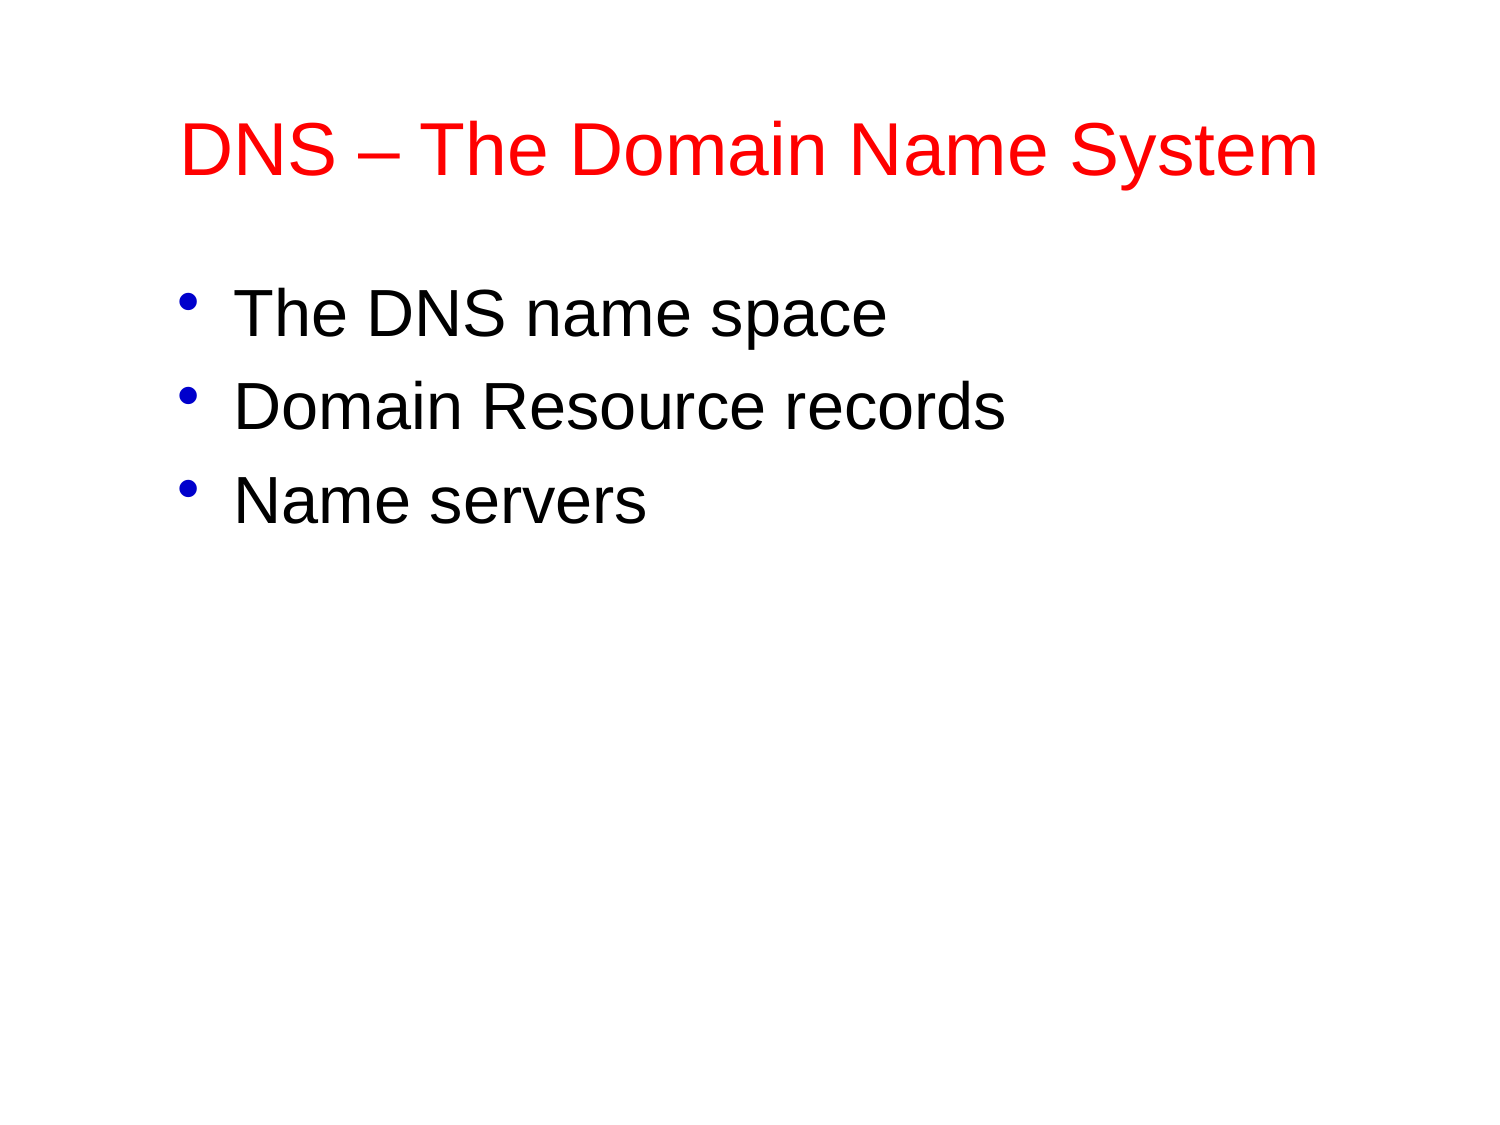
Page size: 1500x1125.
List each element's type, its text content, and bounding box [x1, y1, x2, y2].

title DNS – The Domain Name System [0, 51, 1500, 240]
list The DNS name space Domain Resource records Name servers [161, 262, 1400, 926]
